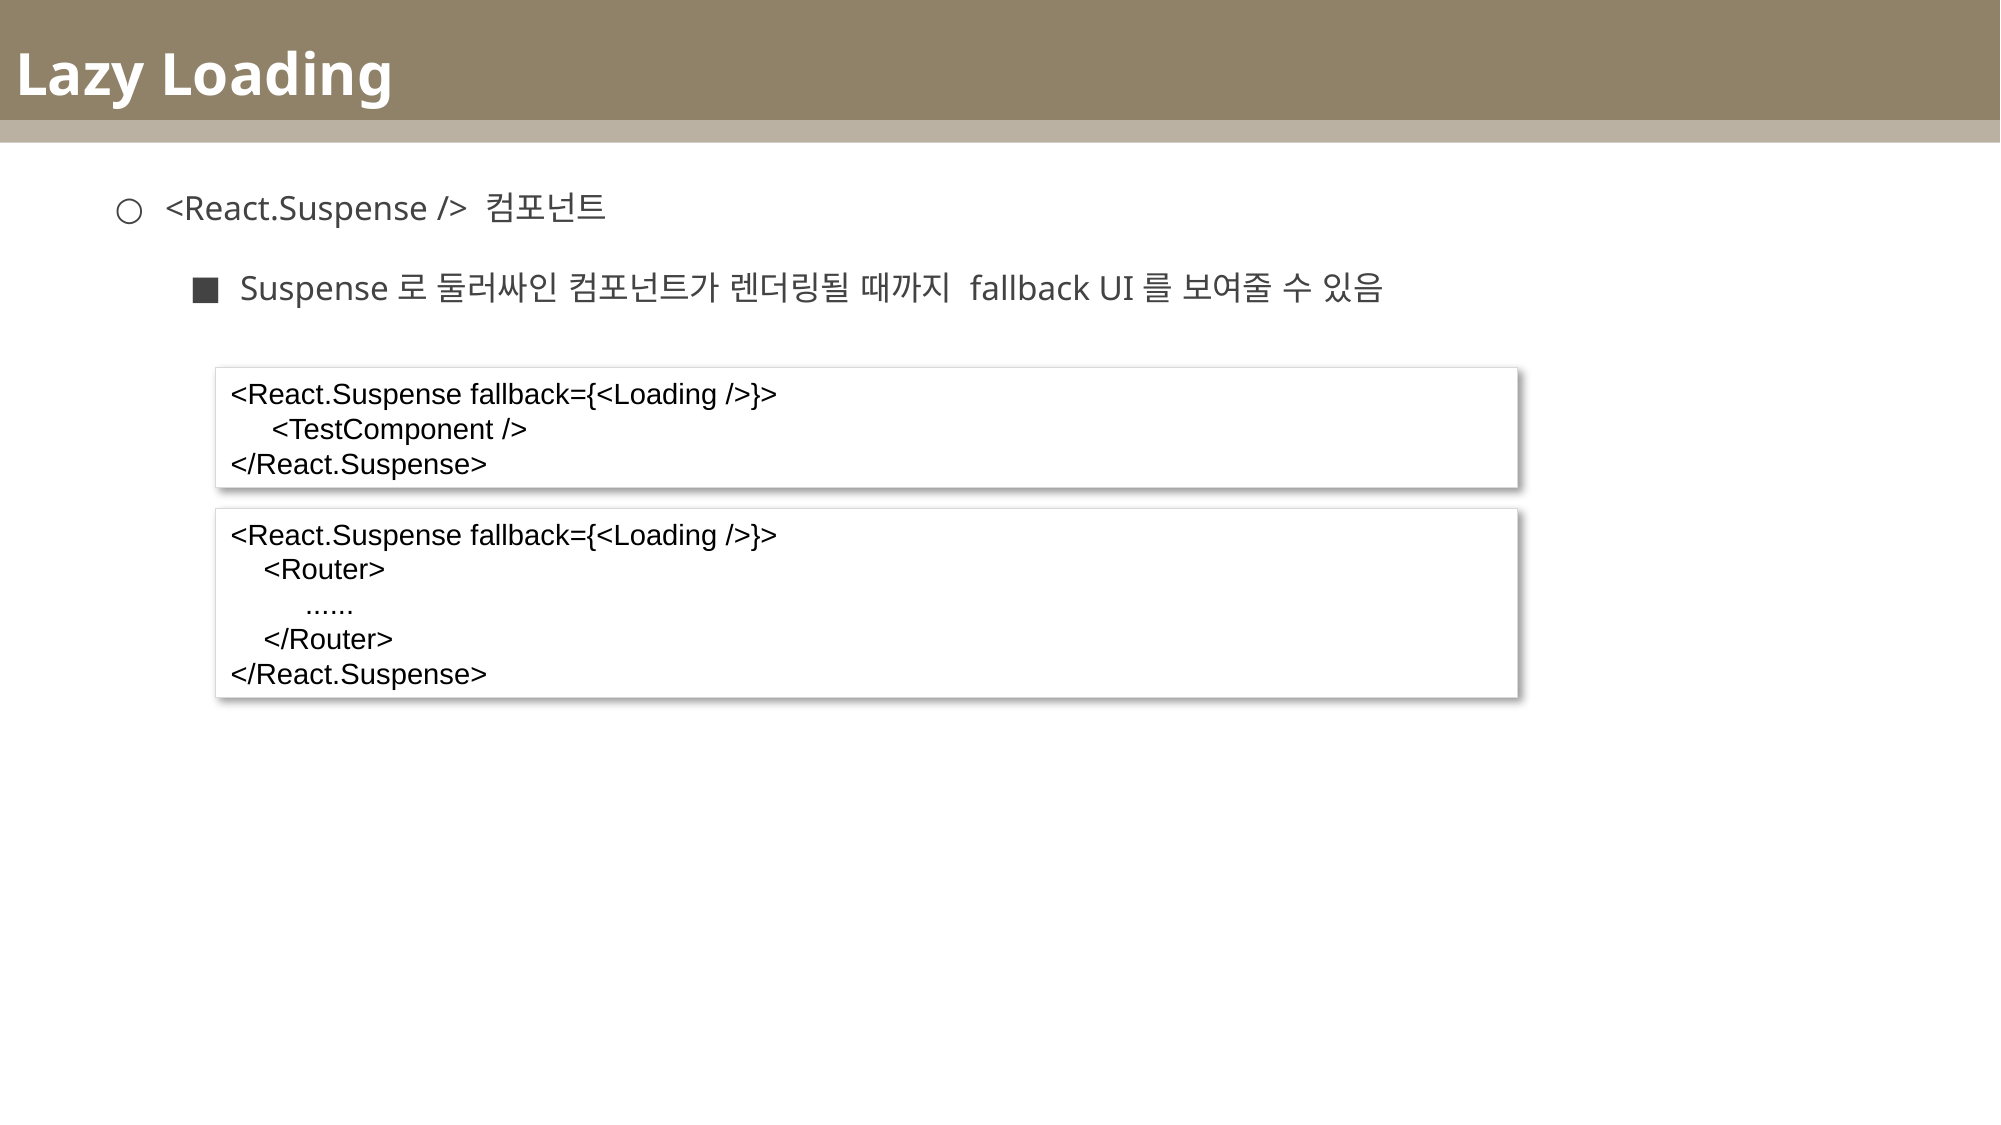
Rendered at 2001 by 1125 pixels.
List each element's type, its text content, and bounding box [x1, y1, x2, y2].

list <React.Suspense /> 컴포넌트 Suspense로 둘러싸인 컴포넌트가 렌더링될 때까지 fallback UI를 보여줄 수 있음 [0, 166, 1928, 1065]
text_box <React.Suspense fallback={<Loading />}> <Router> ...... </Router> </React.Suspense> [215, 508, 1518, 698]
text_box <React.Suspense fallback={<Loading />}> <TestComponent /> </React.Suspense> [215, 367, 1518, 488]
title Lazy Loading [0, 22, 1800, 120]
